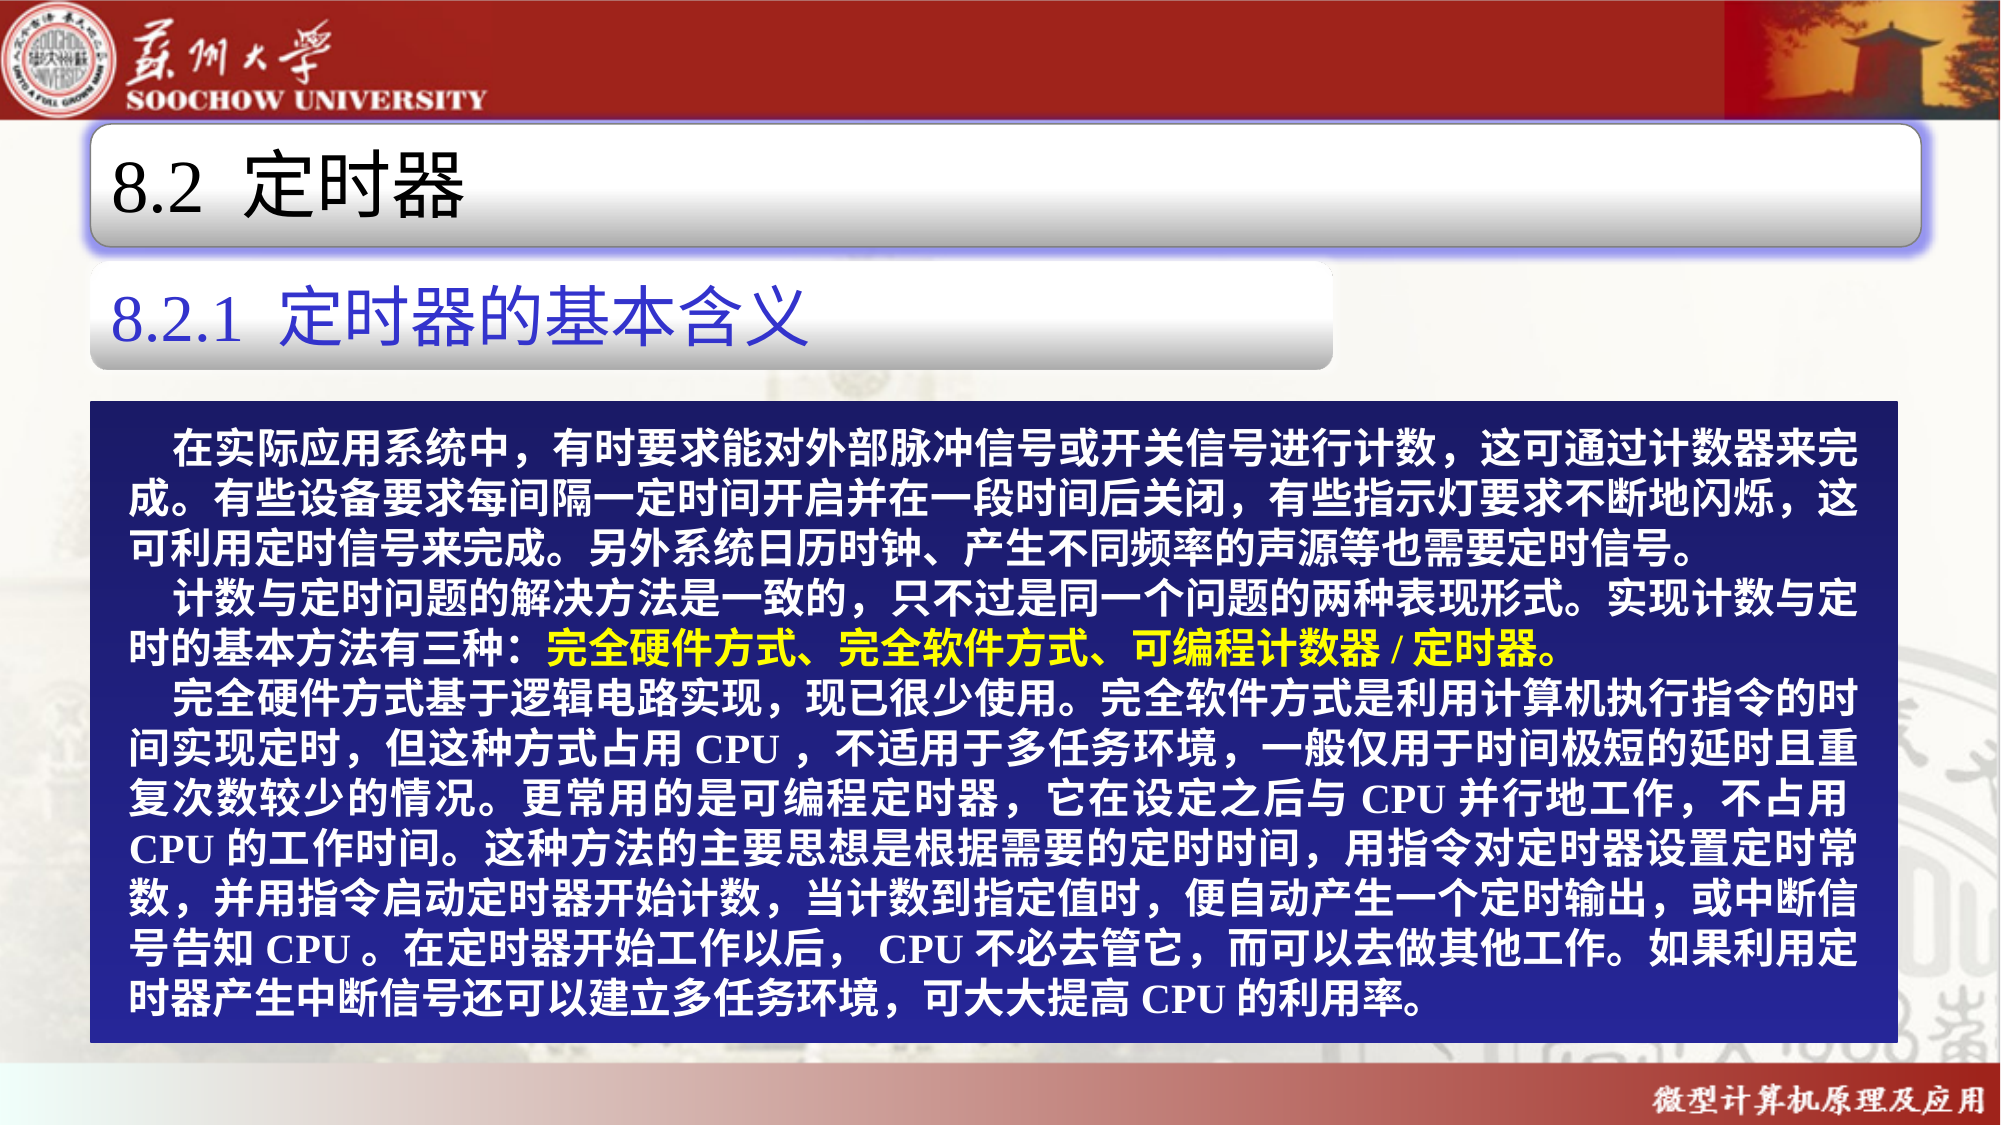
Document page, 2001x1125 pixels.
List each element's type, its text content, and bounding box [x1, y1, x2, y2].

picture [0, 0, 2001, 1125]
text_box 在实际应用系统中，有时要求能对外部脉冲信号或开关信号进行计数，这可通过计数器来完成。有些设备要求每间隔一定时间开启并在一段时间后关闭，有些指示灯要求不断地闪烁，这可利用定时信号来完成。另外系统日历时钟、产生不同频率的声源等也需要定时信号。 计数与定时问题的解决方法是一致的，只不过是同一个问题的两种表现形式。实现计数与定时的基本方法有三种：完全硬件方式、完全软件方式、可编程计数器/定时器。 完全硬件方式基于逻辑电路实现，现已很少使用。完全软件方式是利用计算机执行指令的时间实现定时，但这种方式占用CPU，不适用于多任务环境，一般仅用于时间极短的延时且重复次数较少的情况。更常用的是可编程定时器，它在设定之后与CPU并行地工作，不占用CPU的工作时间。这种方法的主要思想是根据需要的定时时间，用指令对定时器设置定时常数，并用指令启动定时器开始计数，当计数到指定值时，便自动产生一个定时输出，或中断信号告知CPU。在定时器开始工作以后，CPU不必去管它，而可以去做其他工作。如果利用定时器产生中断信号还可以建立多任务环境，可大大提高CPU的利用率。 [90, 401, 1898, 1043]
text_box 8.2 定时器 [90, 123, 1922, 247]
text_box 8.2.1 定时器的基本含义 [90, 261, 1332, 369]
